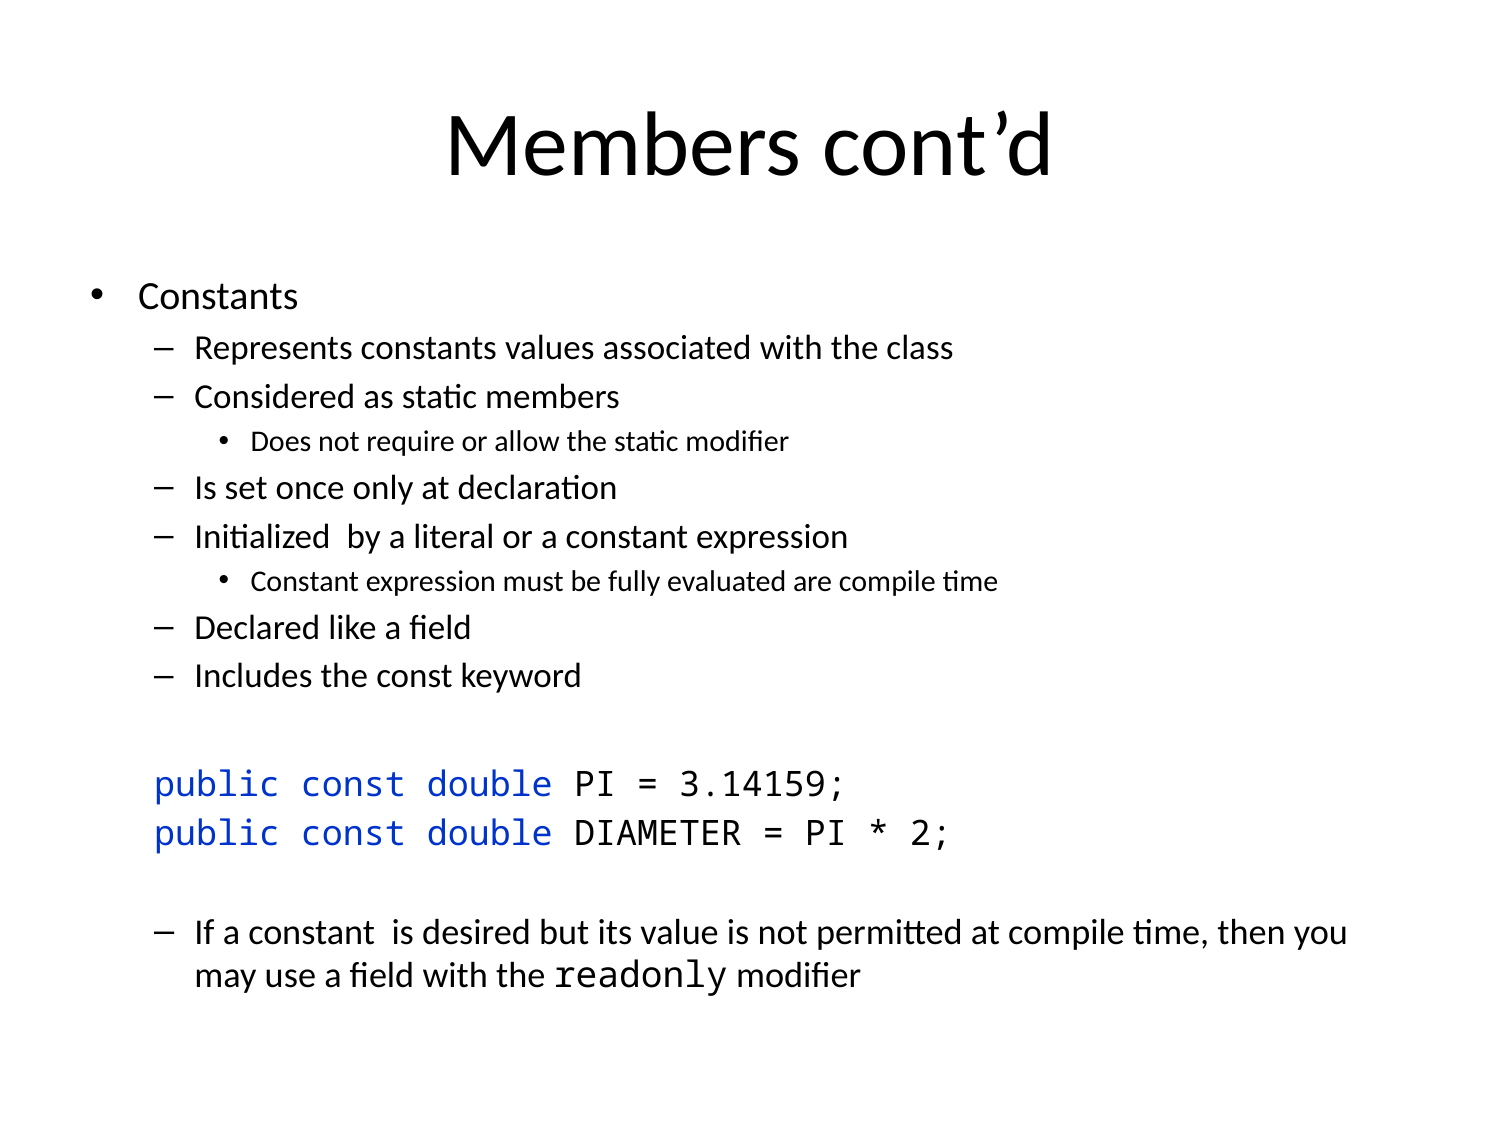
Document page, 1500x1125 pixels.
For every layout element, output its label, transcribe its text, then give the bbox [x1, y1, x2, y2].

title Members cont’d [75, 45, 1425, 233]
list Constants Represents constants values associated with the class Considered as static members Does not require or allow the static modifier Is set once only at declaration Initialized by a literal or a constant expression Constant expression must be fully evaluated are compile time Declared like a field Includes the const keyword public const double PI = 3.14159; public const double DIAMETER = PI * 2; If a constant is desired but its value is not permitted at compile time, then you may use a field with the readonly modifier [75, 262, 1425, 1005]
